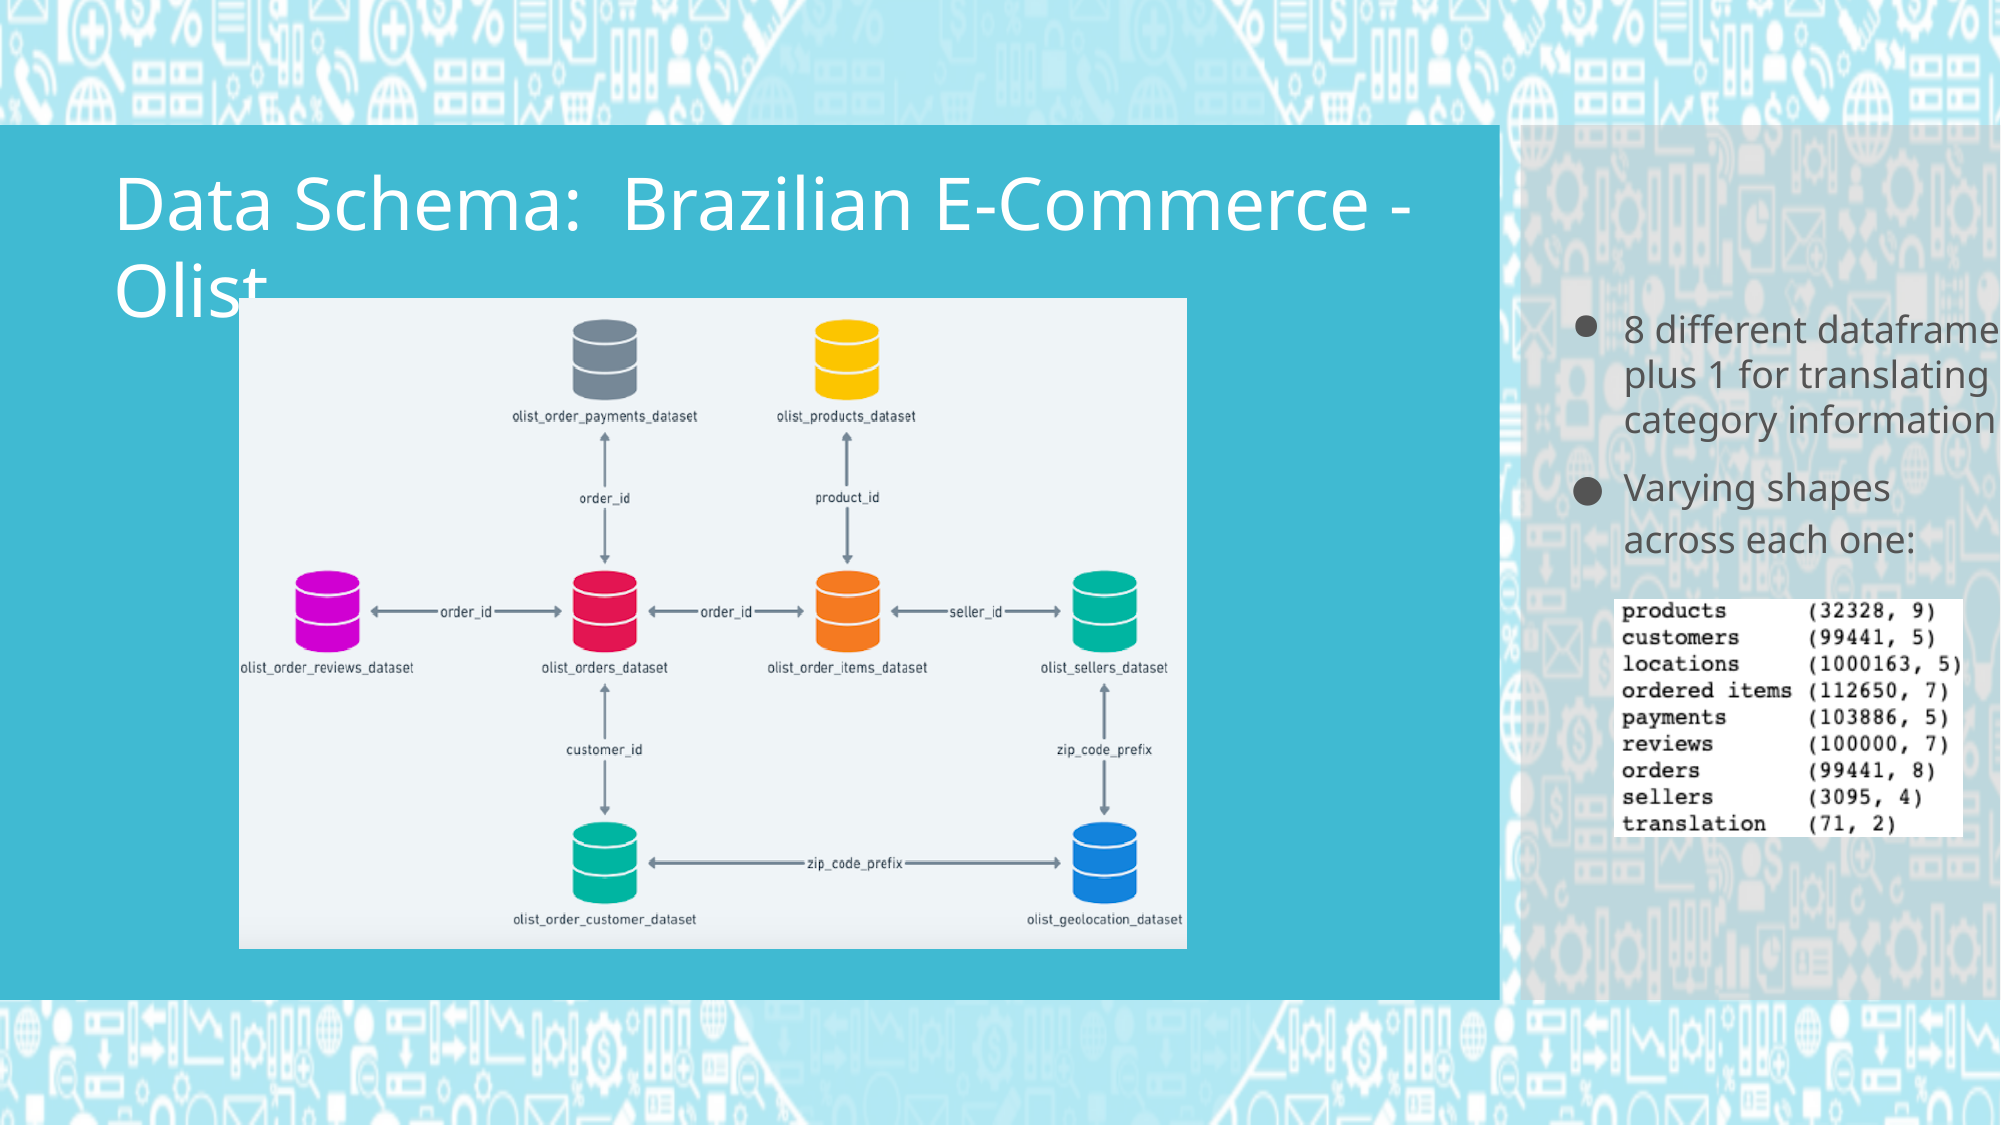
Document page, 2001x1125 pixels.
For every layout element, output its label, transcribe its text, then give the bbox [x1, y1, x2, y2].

picture [1613, 599, 1963, 838]
text_box 8 different dataframes plus 1 for translating category information [1533, 298, 2000, 449]
text_box Varying shapes across each one: [1533, 450, 1984, 569]
picture [239, 298, 1187, 949]
text_box Data Schema: Brazilian E-Commerce - Olist [98, 149, 1461, 340]
